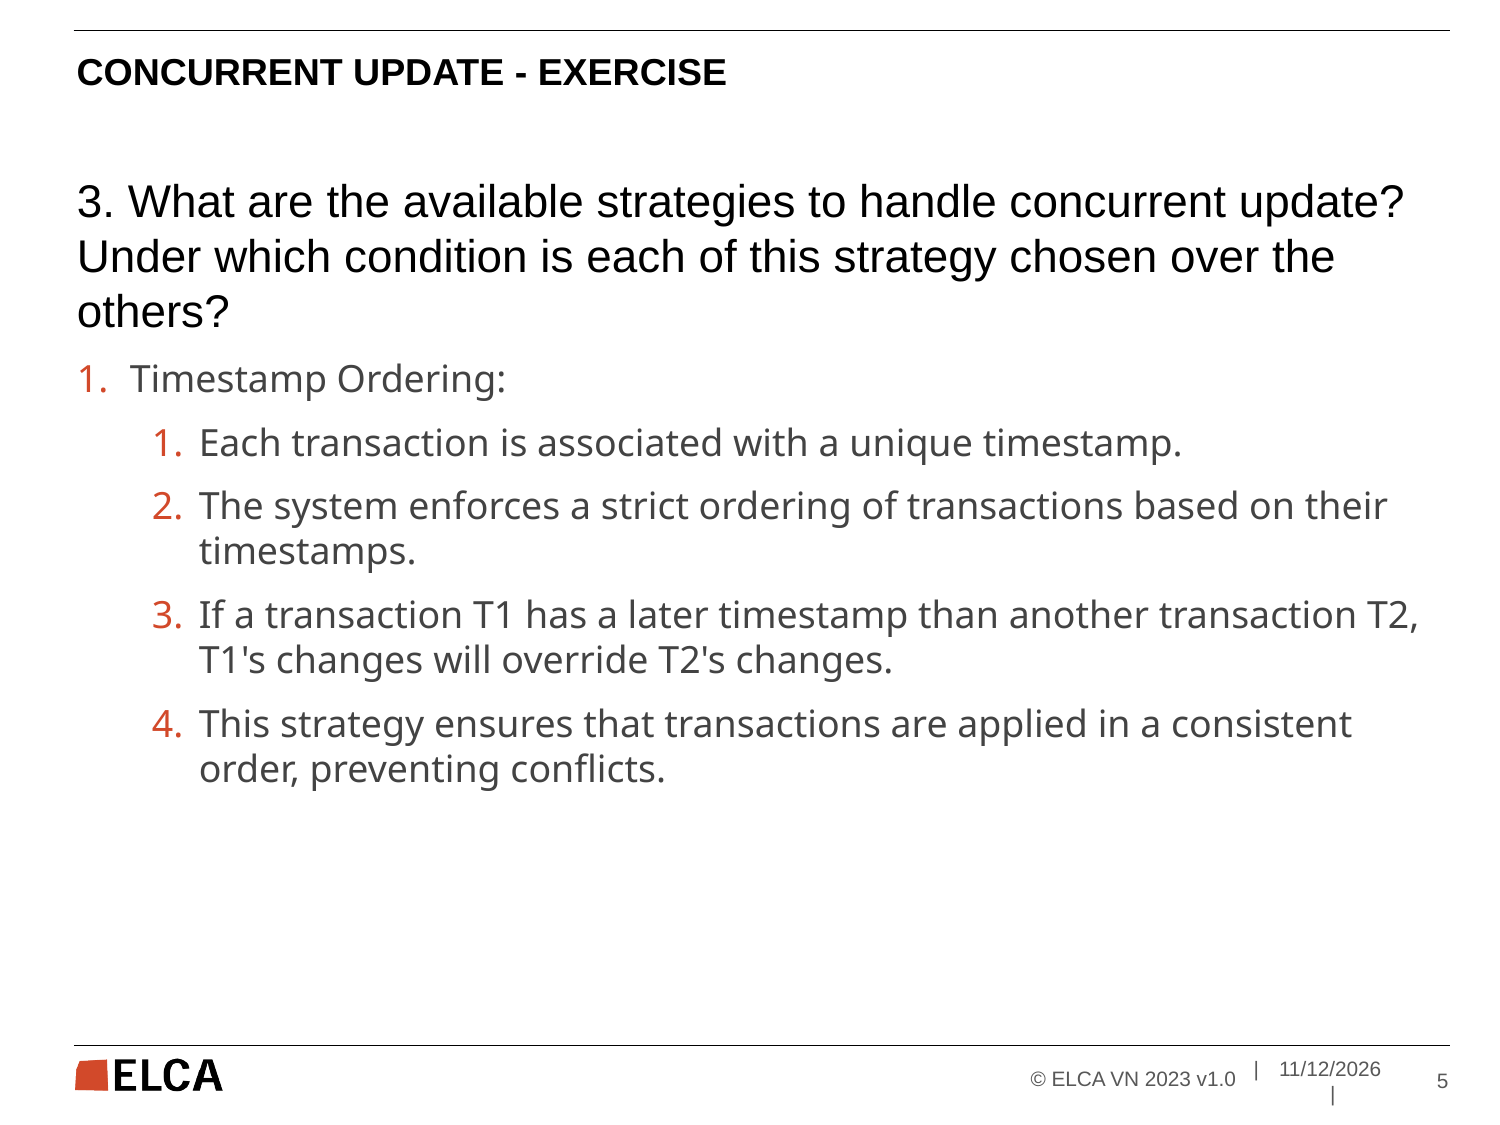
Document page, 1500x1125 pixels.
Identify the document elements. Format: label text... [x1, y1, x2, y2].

list 3. What are the available strategies to handle concurrent update? Under which condition is each of this strategy chosen over the others? Timestamp Ordering: Each transaction is associated with a unique timestamp. The system enforces a strict ordering of transactions based on their timestamps. If a transaction T1 has a later timestamp than another transaction T2, T1's changes will override T2's changes. This strategy ensures that transactions are applied in a consistent order, preventing conflicts. [70, 165, 1447, 1028]
footer © ELCA VN 2023 v1.0 [950, 1058, 1248, 1099]
picture [75, 1058, 231, 1093]
title Concurrent update - Exercise [70, 44, 1447, 98]
slide_number 5 [1407, 1062, 1449, 1099]
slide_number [1253, 1062, 1407, 1099]
